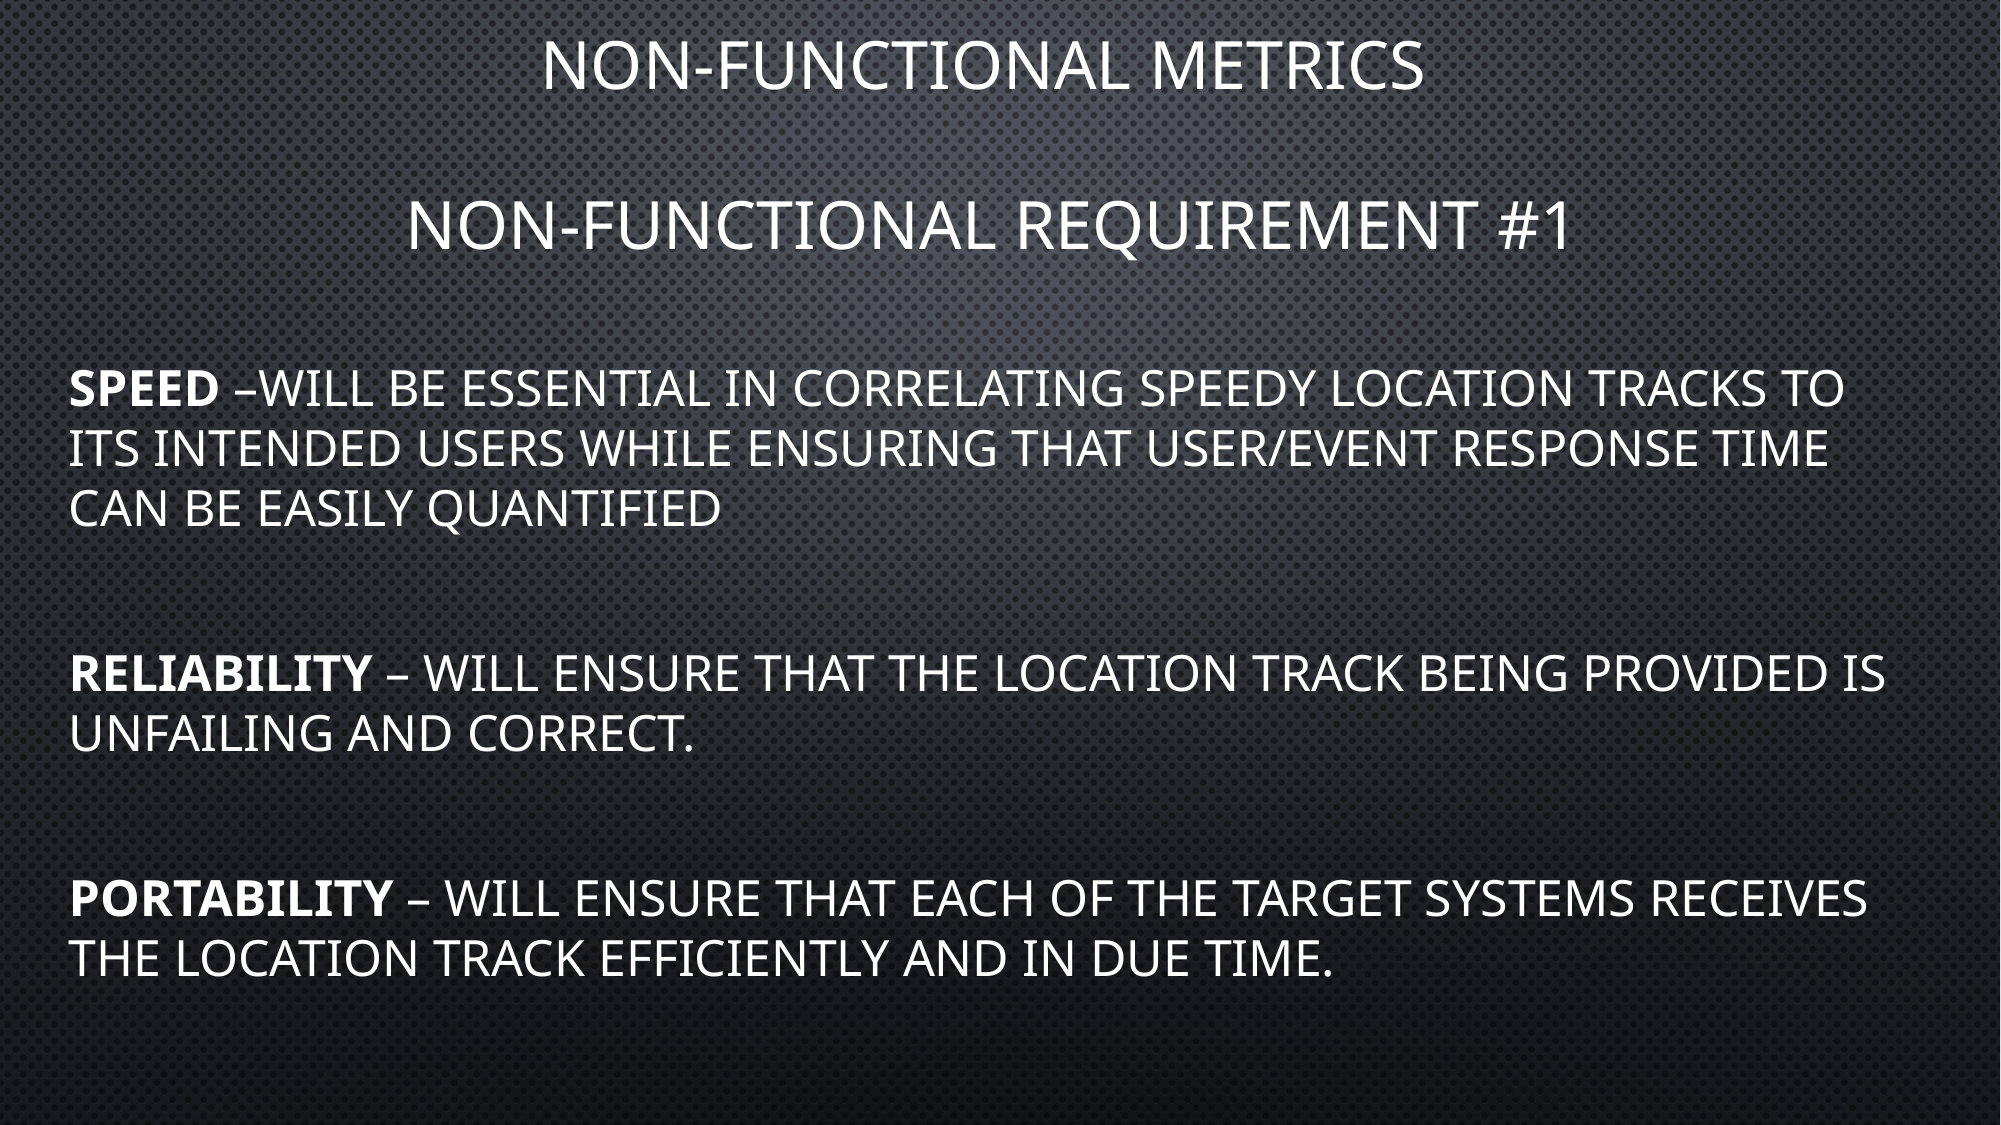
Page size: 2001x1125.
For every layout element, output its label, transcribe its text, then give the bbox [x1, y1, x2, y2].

subtitle Speed –will be essential in correlating speedy location tracks to its intended users while ensuring that user/event response time can be easily quantified Reliability – will ensure that the location track being provided is unfailing and correct. Portability – will ensure that each of the target systems receives the location track efficiently and in due time. [53, 349, 1912, 1100]
title NON-Functional metrics NON-FUNCTIONAL REQUIREMENT #1 [280, 96, 1705, 270]
